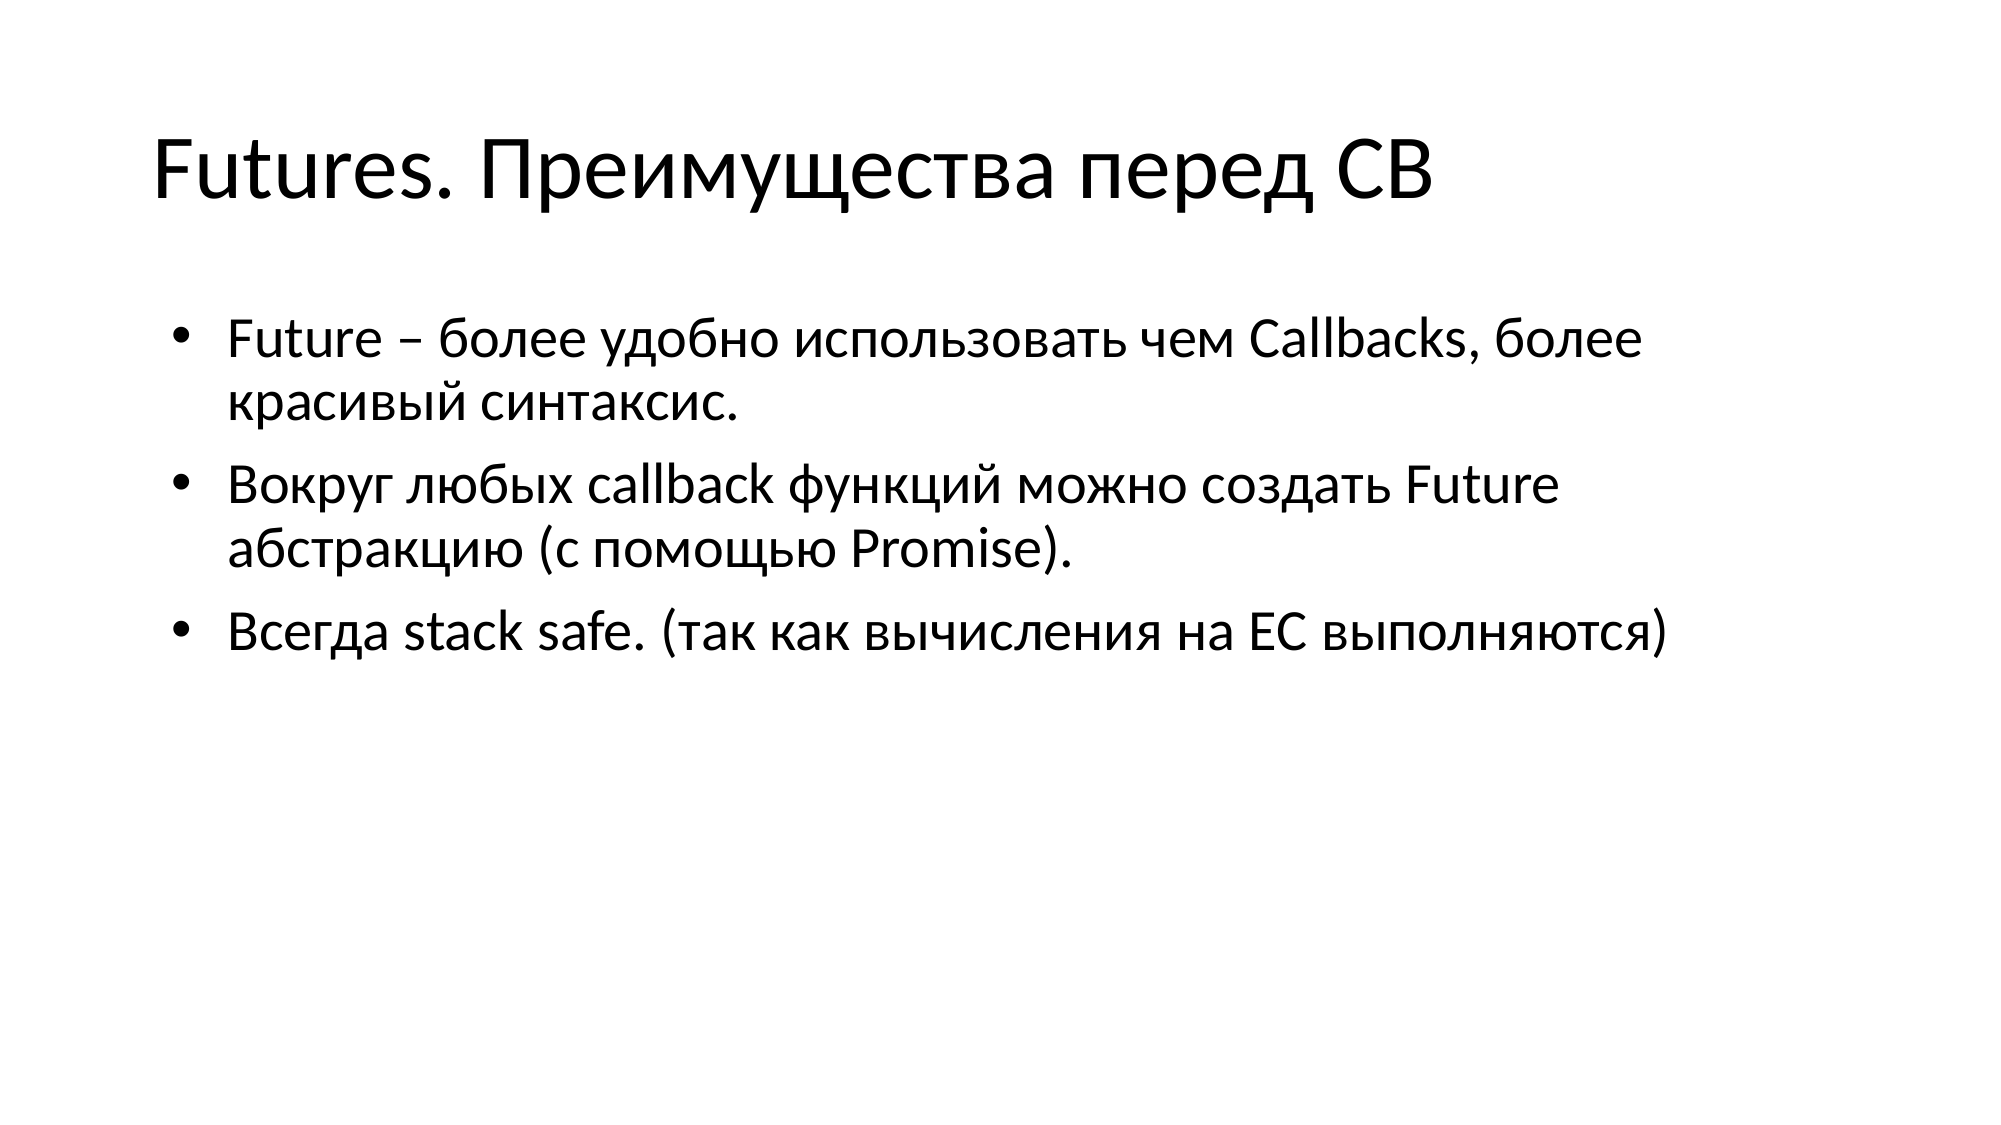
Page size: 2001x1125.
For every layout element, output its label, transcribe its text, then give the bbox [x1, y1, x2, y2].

list Future – более удобно использовать чем Callbacks, более красивый синтаксис. Вокруг любых callback функций можно создать Future абстракцию (с помощью Promise). Всегда stack safe. (так как вычисления на EC выполняются) [137, 299, 1863, 1014]
title Futures. Преимущества перед CB [137, 59, 1863, 278]
